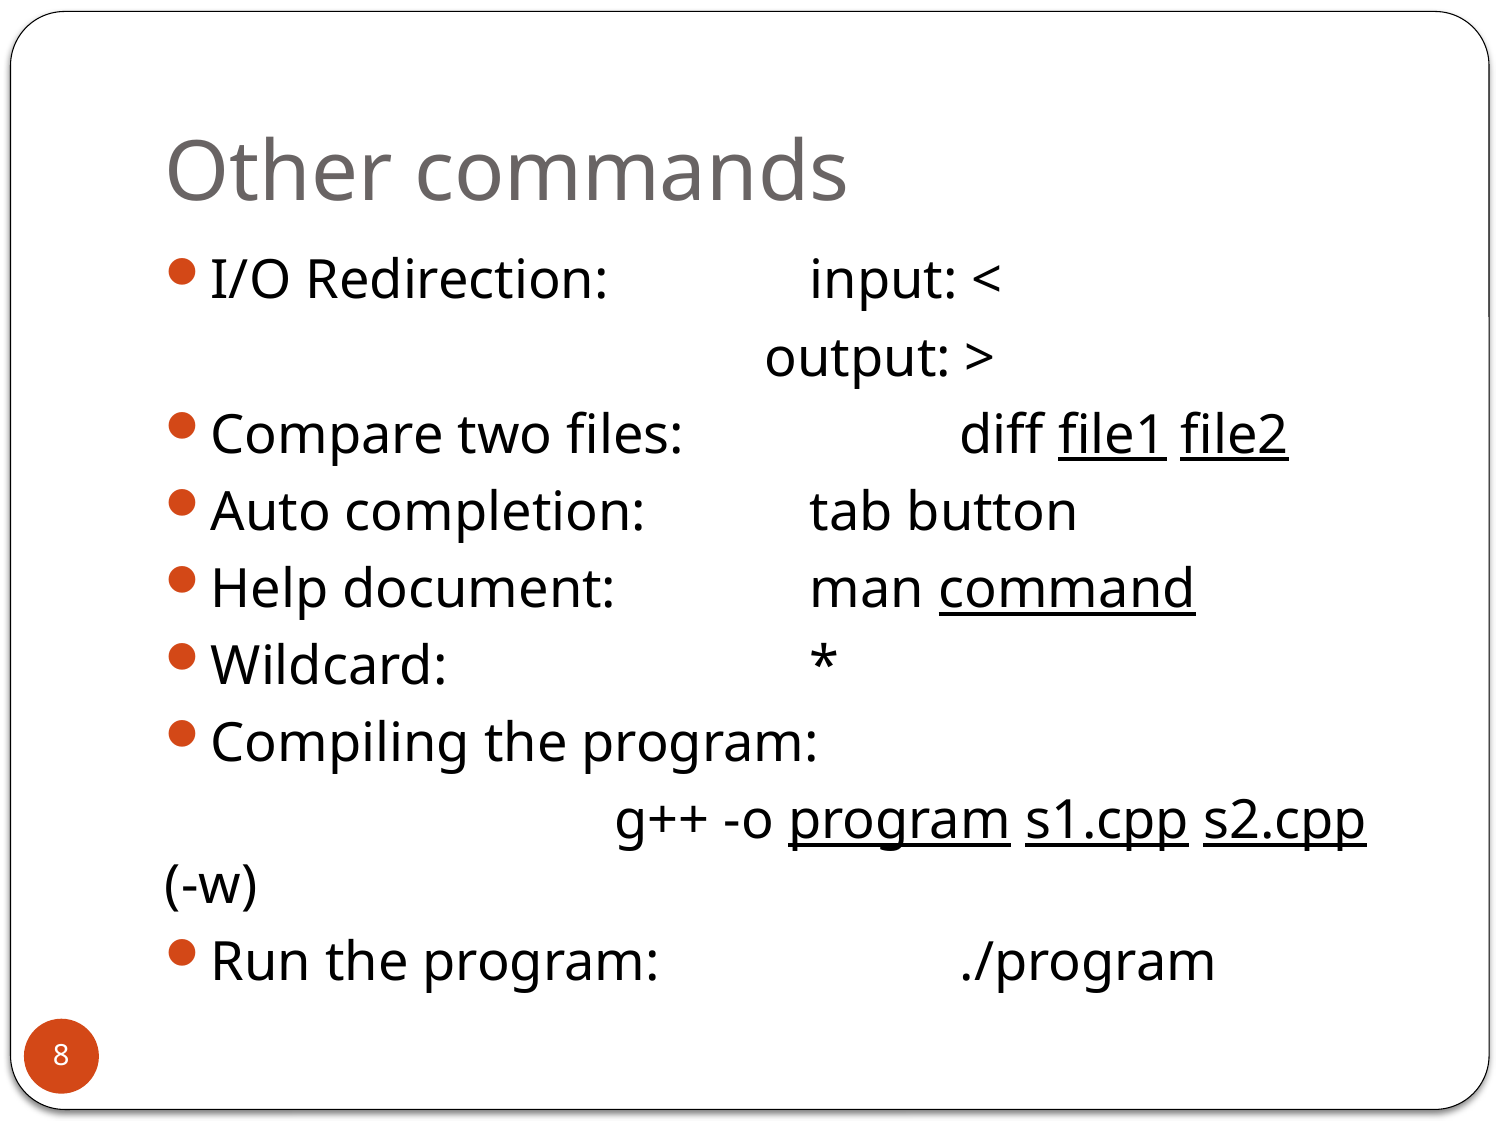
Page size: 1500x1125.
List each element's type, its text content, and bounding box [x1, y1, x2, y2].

slide_number 8 [23, 1018, 99, 1094]
list I/O Redirection: input: < output: > Compare two files: diff file1 file2 Auto completion: tab button Help document: man command Wildcard: * Compiling the program: g++ -o program s1.cpp s2.cpp (-w) Run the program: ./program [150, 237, 1425, 988]
title Other commands [150, 45, 1425, 233]
